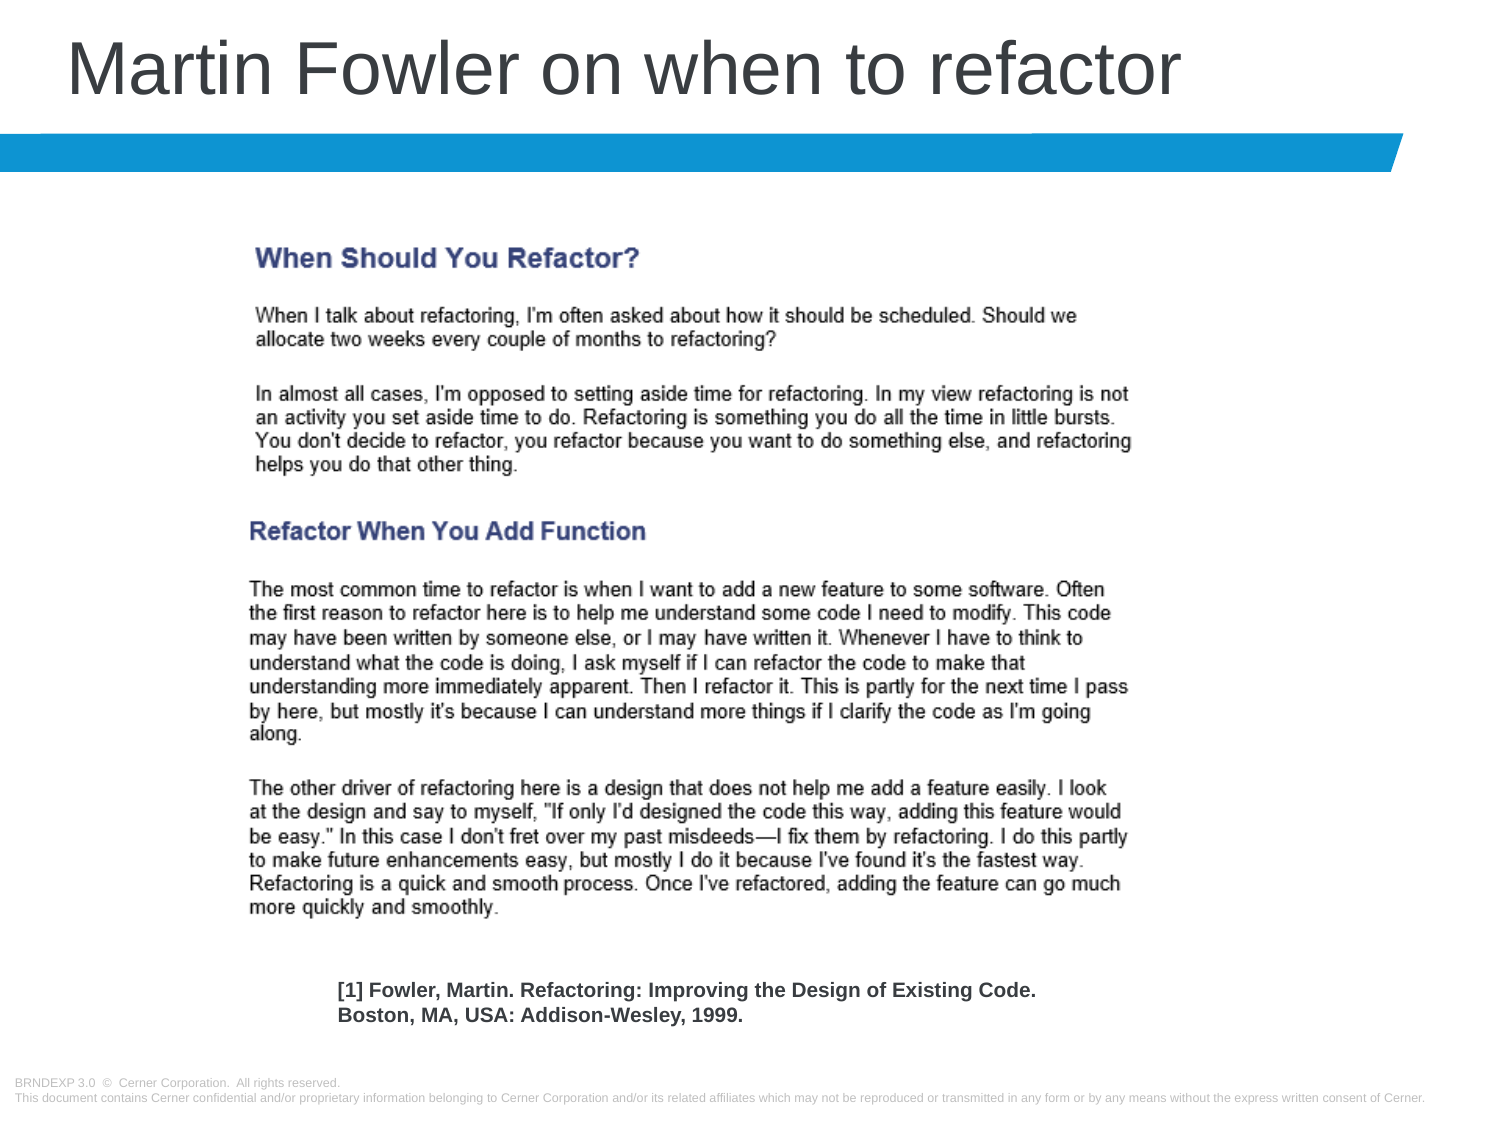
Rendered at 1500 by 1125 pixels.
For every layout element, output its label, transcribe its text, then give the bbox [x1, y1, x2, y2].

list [240, 229, 1155, 947]
text_box [1] Fowler, Martin. Refactoring: Improving the Design of Existing Code. Boston, MA, USA: Addison-Wesley, 1999. [322, 969, 1073, 1034]
title Martin Fowler on when to refactor [51, 0, 1403, 142]
